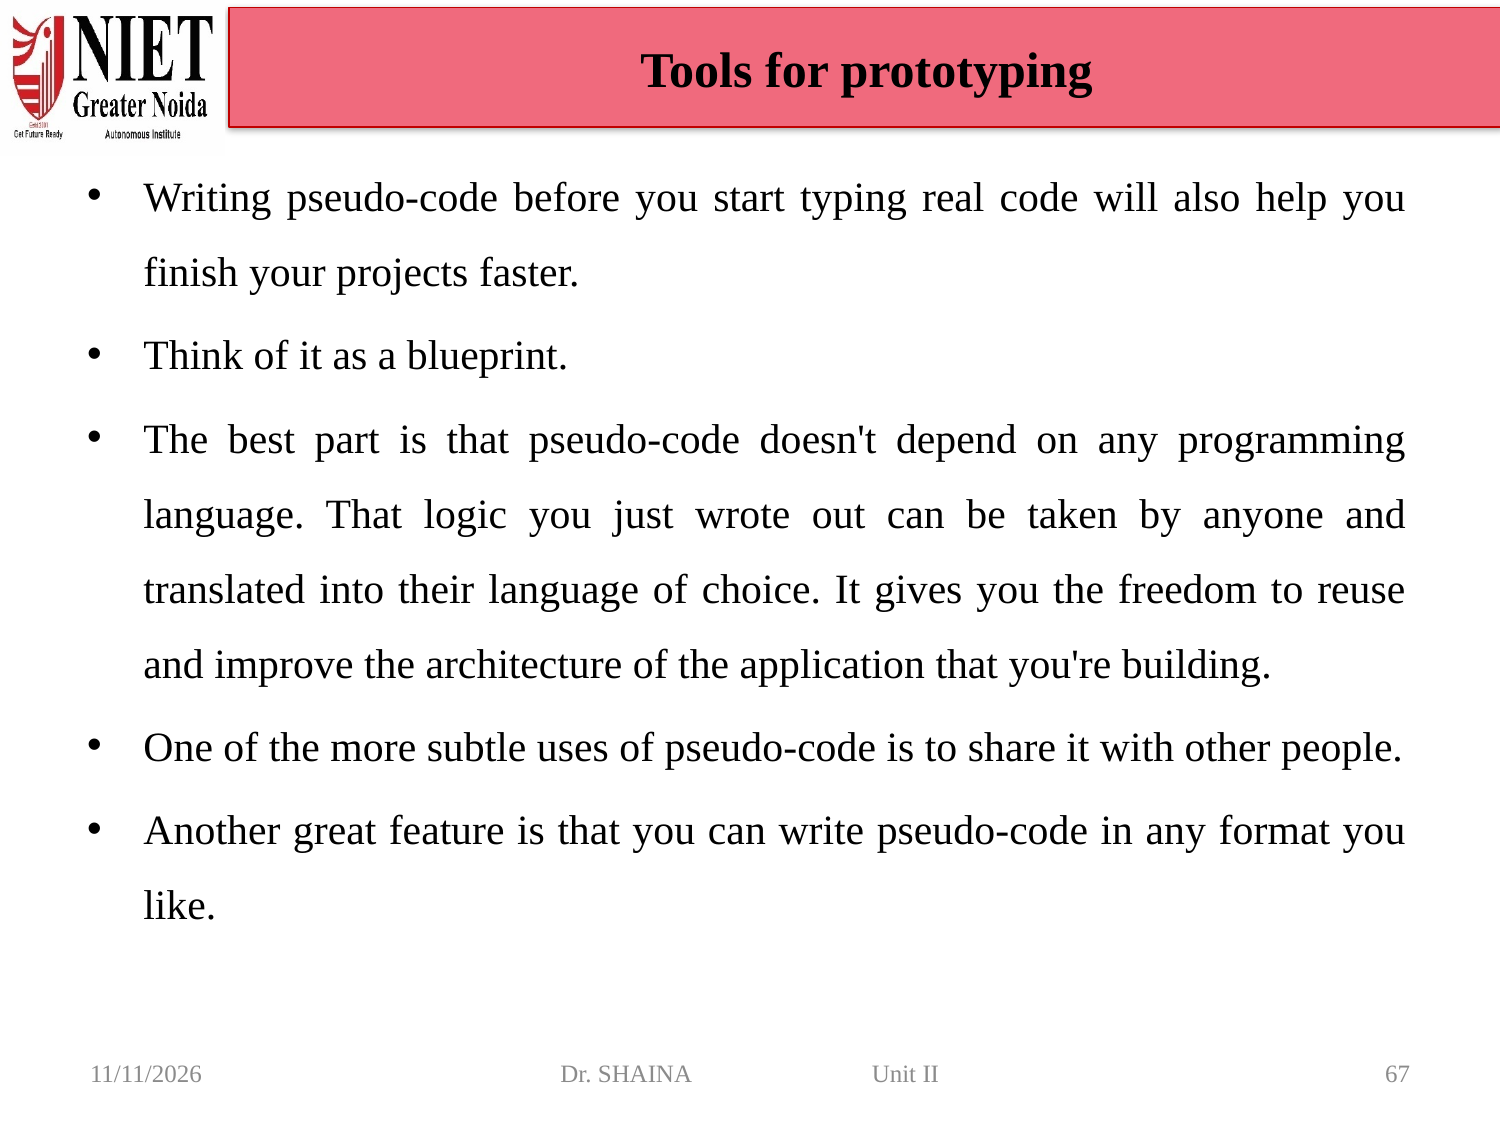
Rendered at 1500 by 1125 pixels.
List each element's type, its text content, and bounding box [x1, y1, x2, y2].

picture [0, 0, 226, 156]
list Writing pseudo-code before you start typing real code will also help you finish your projects faster. Think of it as a blueprint. The best part is that pseudo-code doesn't depend on any programming language. That logic you just wrote out can be taken by anyone and translated into their language of choice. It gives you the freedom to reuse and improve the architecture of the application that you're building. One of the more subtle uses of pseudo-code is to share it with other people. Another great feature is that you can write pseudo-code in any format you like. [71, 137, 1422, 1125]
text_box Tools for prototyping [229, 7, 1500, 128]
